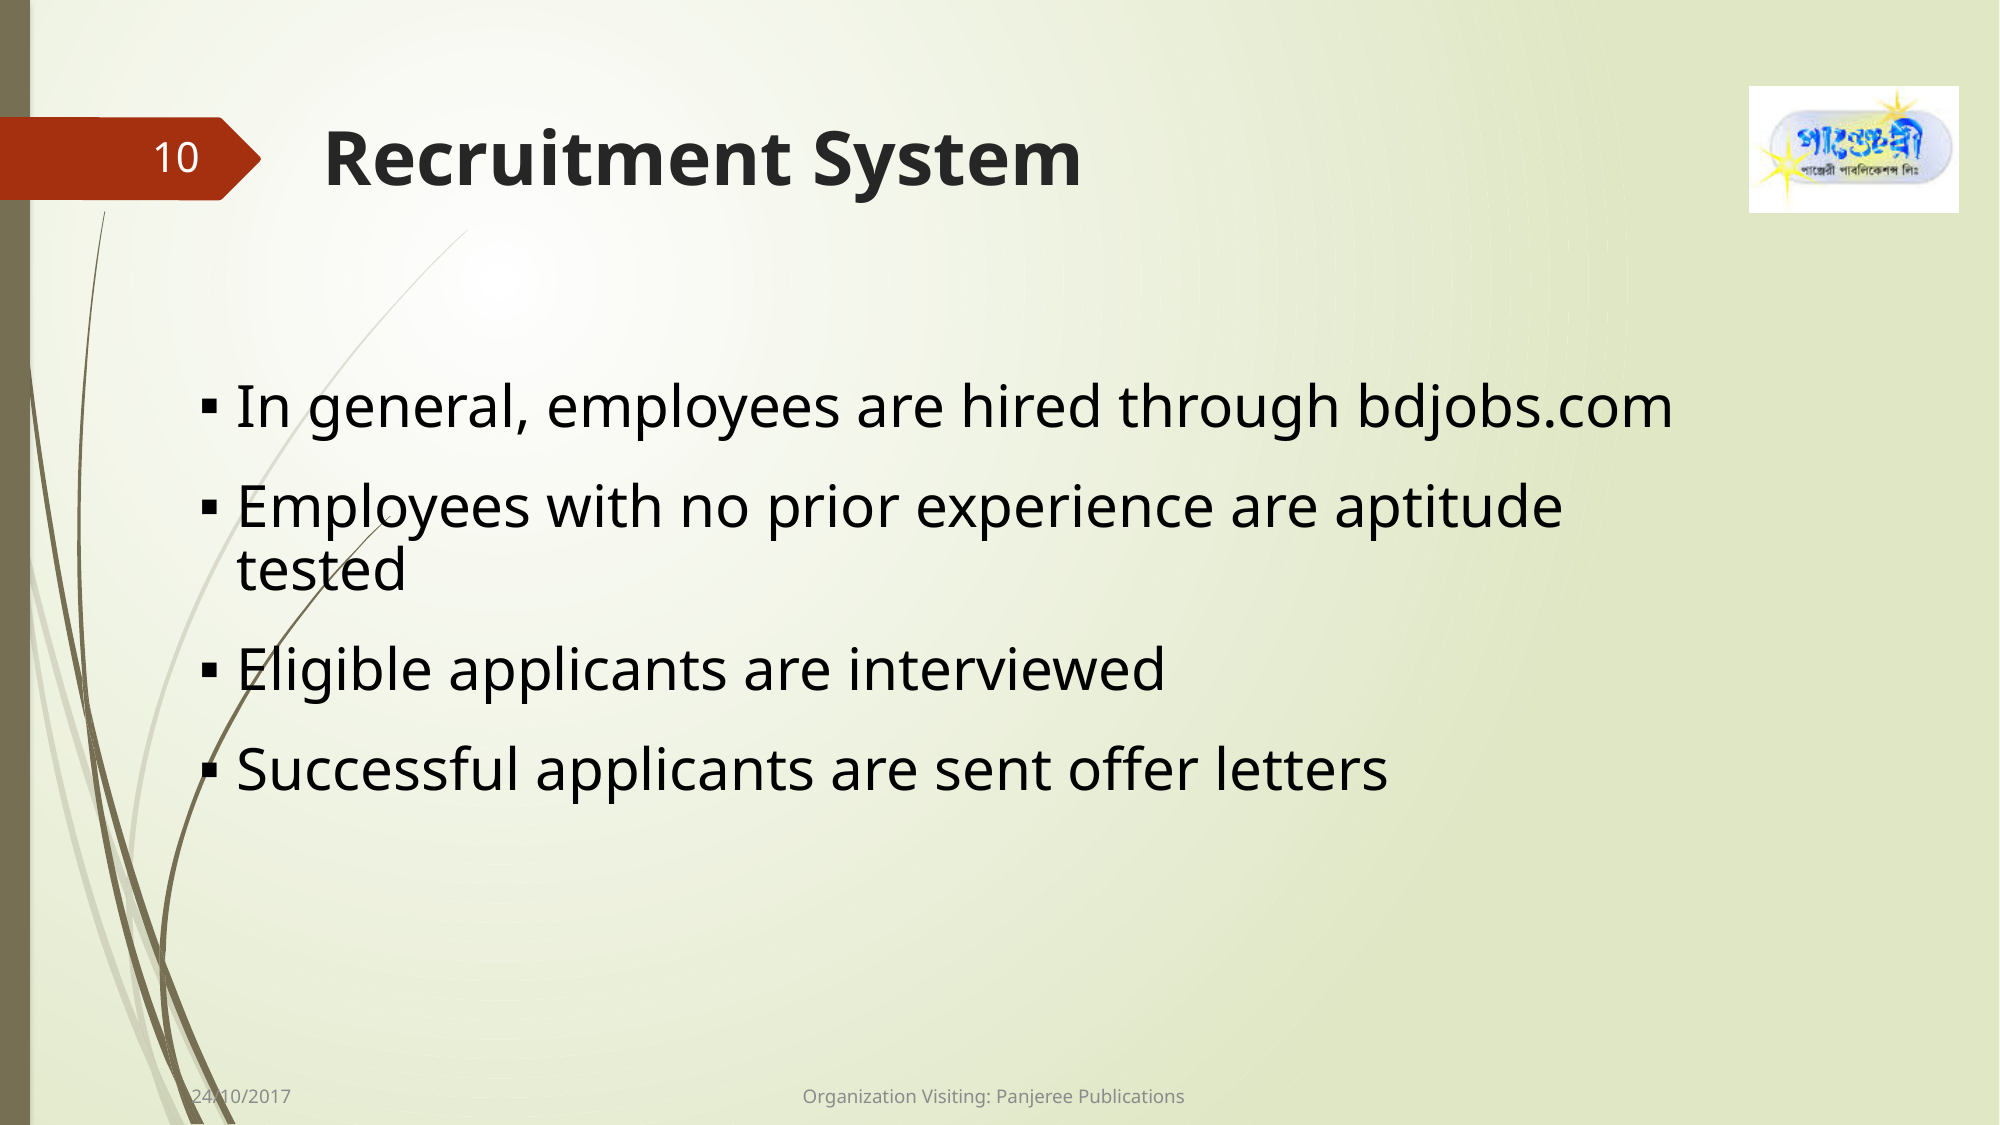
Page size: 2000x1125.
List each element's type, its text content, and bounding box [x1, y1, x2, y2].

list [1749, 86, 1959, 213]
text_box [178, 311, 1355, 1012]
slide_number 10 [87, 129, 216, 190]
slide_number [31, 1069, 307, 1122]
text_box In general, employees are hired through bdjobs.com Employees with no prior experience are aptitude tested Eligible applicants are interviewed Successful applicants are sent offer letters [184, 369, 1756, 1070]
title Recruitment System [307, 102, 1808, 283]
footer Organization Visiting: Panjeree Publications [787, 1070, 1750, 1122]
